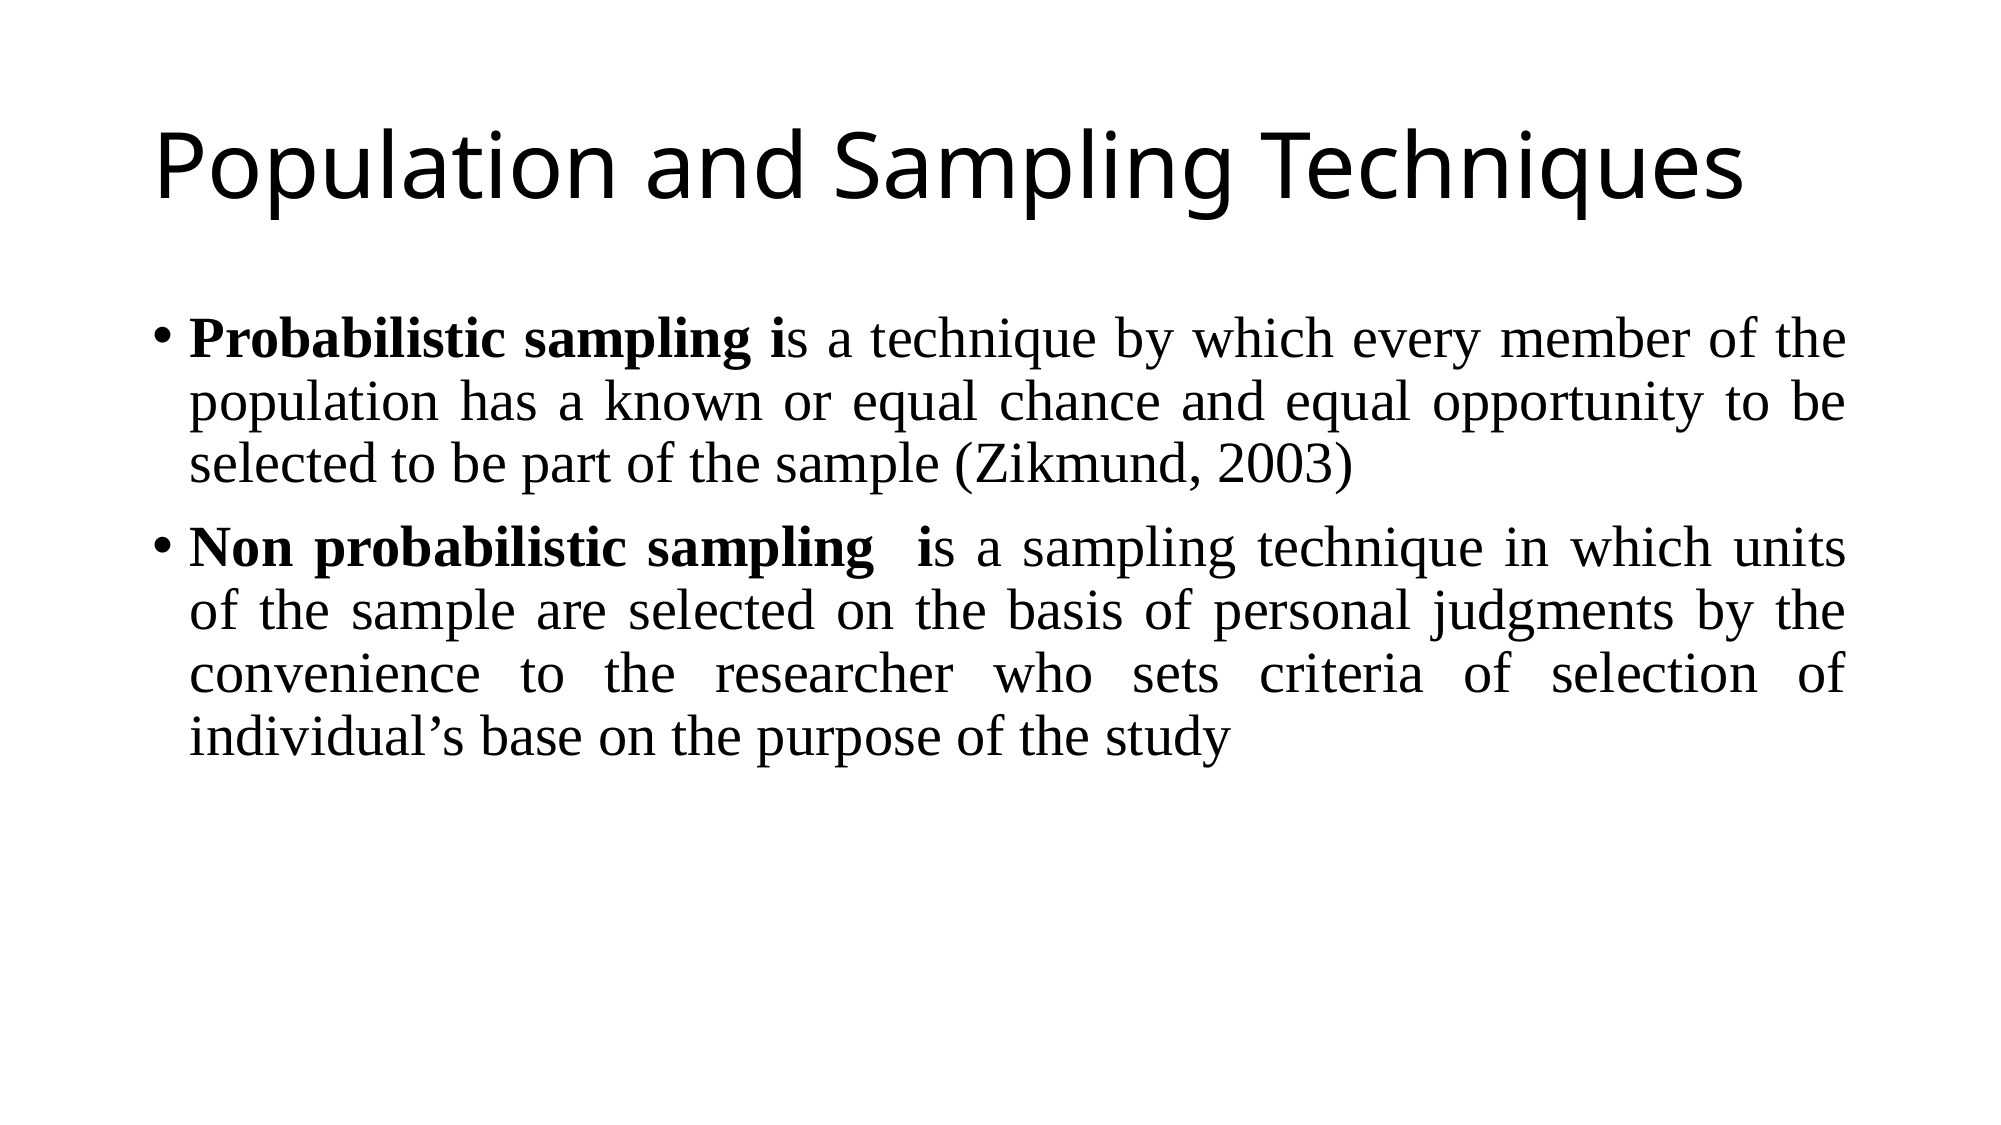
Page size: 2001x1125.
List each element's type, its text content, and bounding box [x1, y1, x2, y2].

list Probabilistic sampling is a technique by which every member of the population has a known or equal chance and equal opportunity to be selected to be part of the sample (Zikmund, 2003) Non probabilistic sampling is a sampling technique in which units of the sample are selected on the basis of personal judgments by the convenience to the researcher who sets criteria of selection of individual’s base on the purpose of the study [137, 299, 1863, 1014]
title Population and Sampling Techniques [137, 59, 1863, 278]
